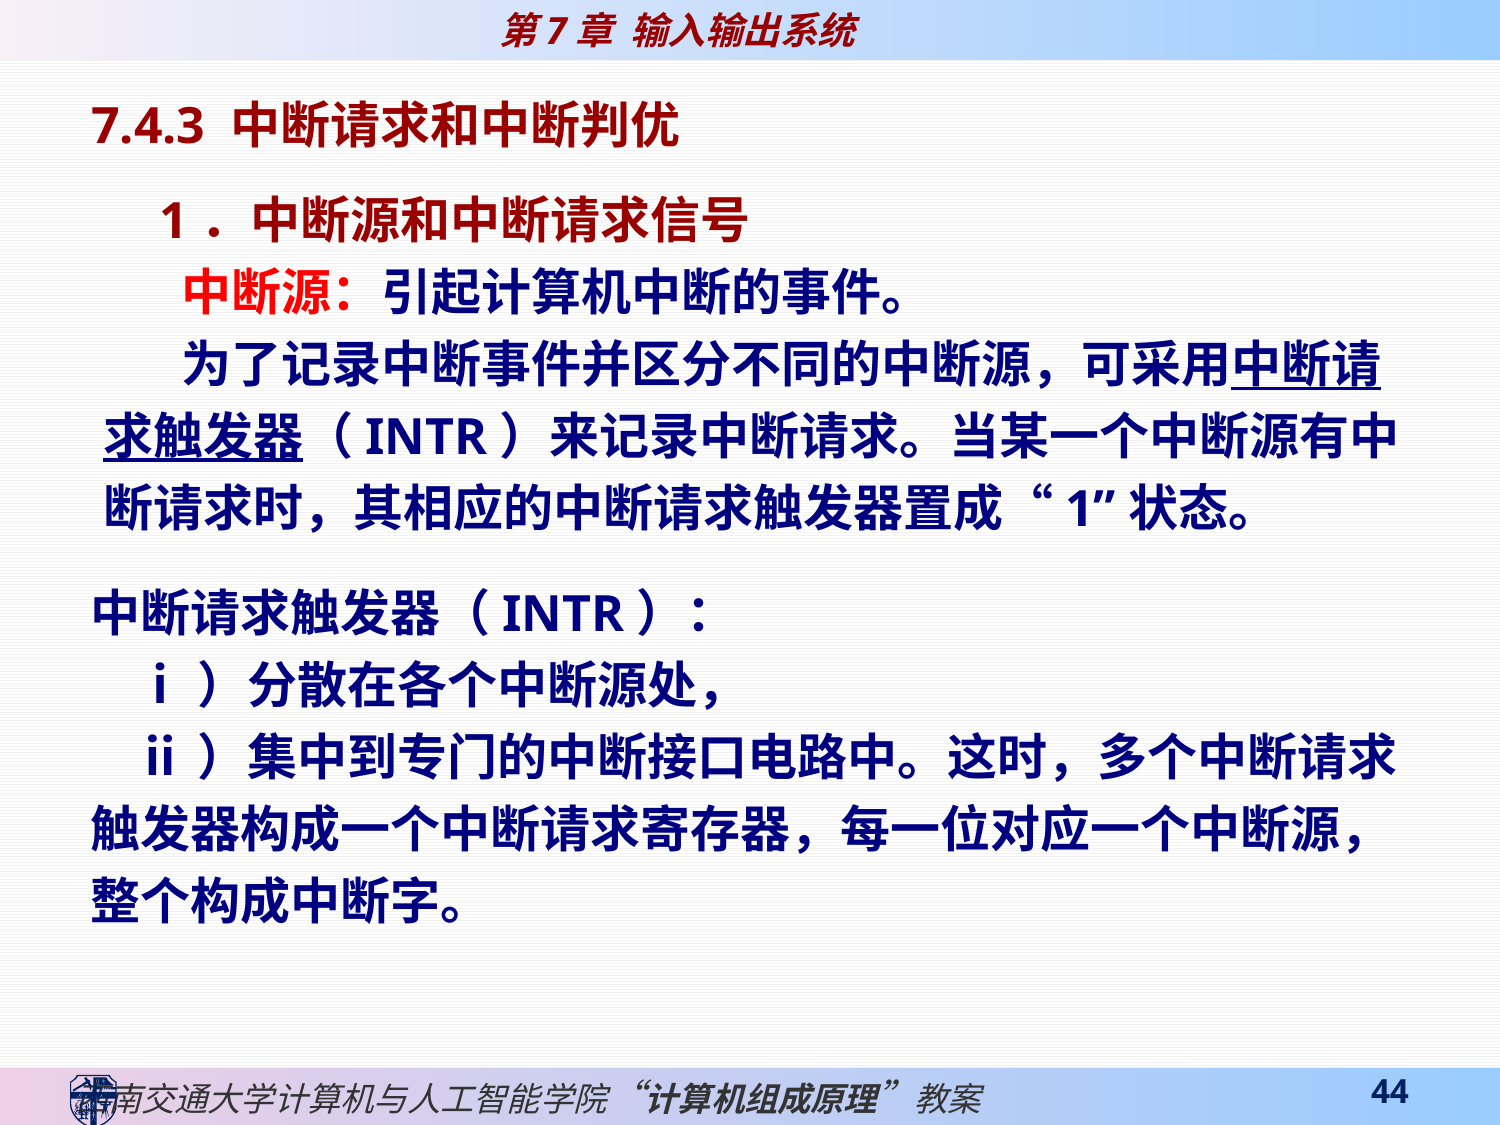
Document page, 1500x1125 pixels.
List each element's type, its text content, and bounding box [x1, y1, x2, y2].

text_box 7.4.3 中断请求和中断判优 [76, 87, 1164, 154]
text_box 1．中断源和中断请求信号 中断源：引起计算机中断的事件。 为了记录中断事件并区分不同的中断源，可采用中断请求触发器（INTR）来记录中断请求。当某一个中断源有中断请求时，其相应的中断请求触发器置成“1”状态。 [88, 169, 1436, 537]
text_box 中断请求触发器（INTR）： ⅰ）分散在各个中断源处， ⅱ）集中到专门的中断接口电路中。这时，多个中断请求触发器构成一个中断请求寄存器，每一位对应一个中断源，整个构成中断字。 [75, 562, 1423, 930]
